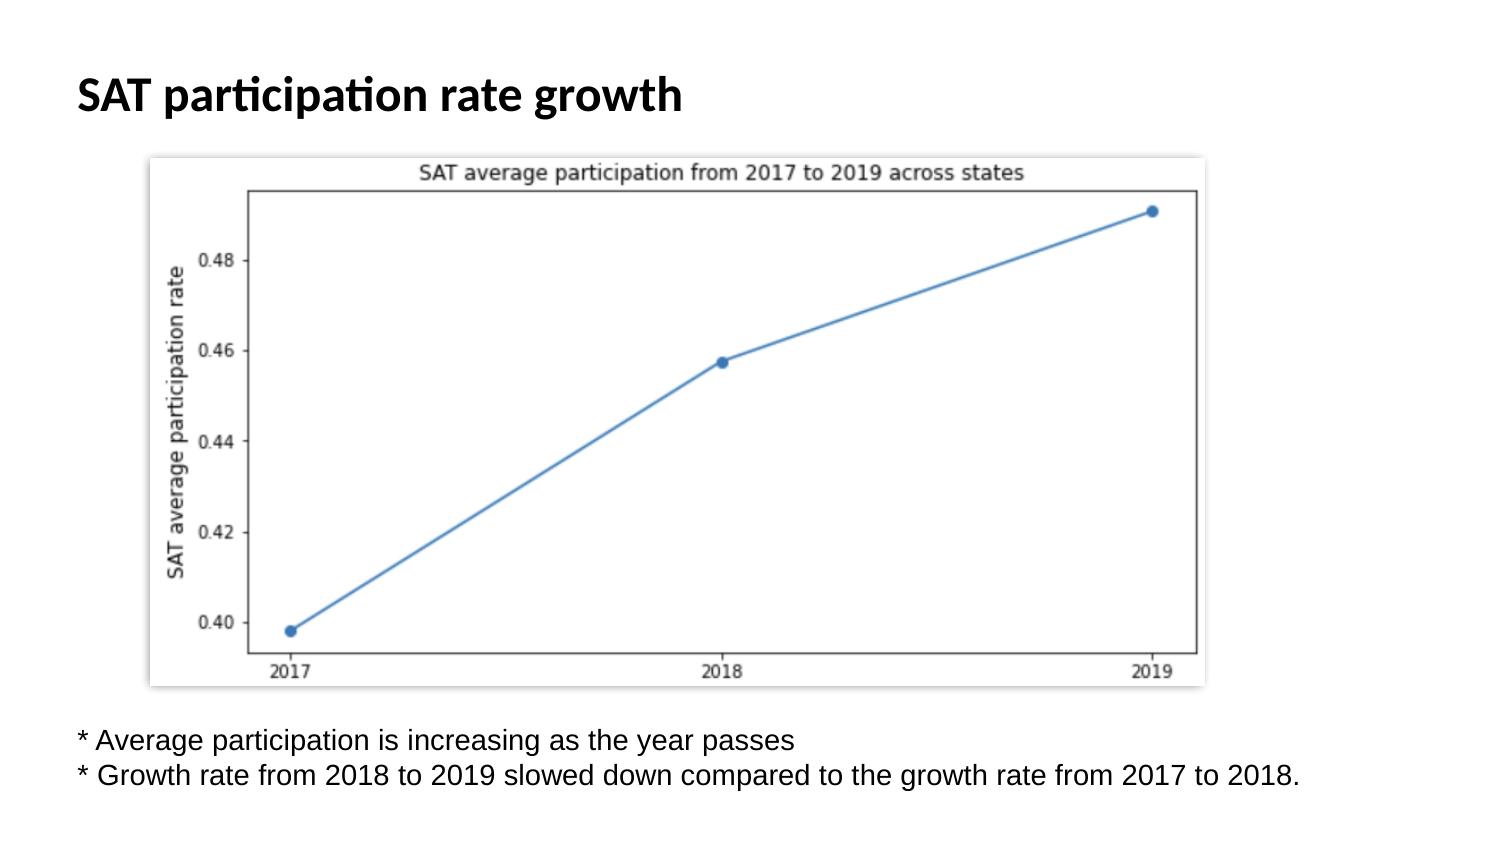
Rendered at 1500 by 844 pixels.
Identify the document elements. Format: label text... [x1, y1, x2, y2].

text_box * Average participation is increasing as the year passes * Growth rate from 2018 to 2019 slowed down compared to the growth rate from 2017 to 2018. [62, 706, 1321, 807]
picture [150, 157, 1205, 686]
text_box SAT participation rate growth [62, 46, 1293, 137]
